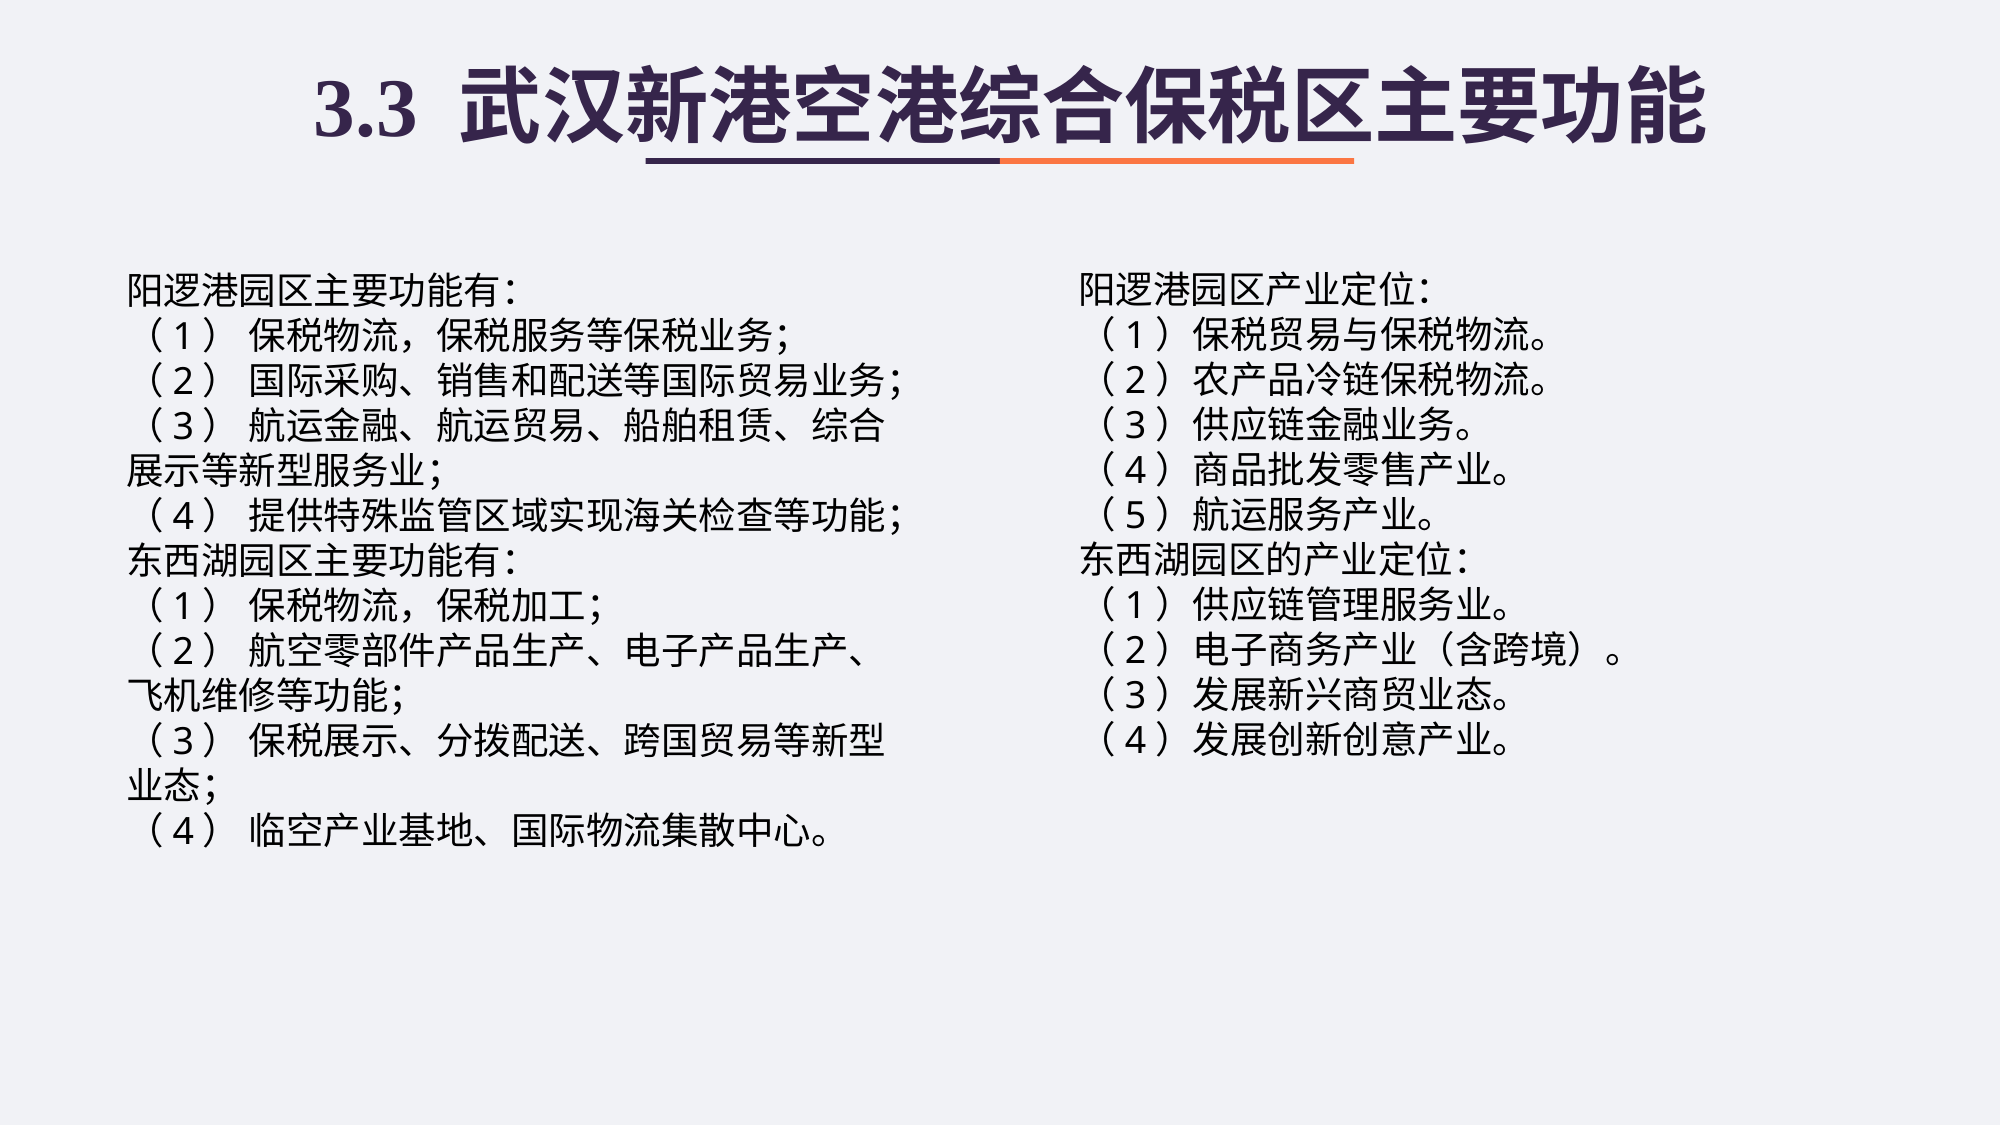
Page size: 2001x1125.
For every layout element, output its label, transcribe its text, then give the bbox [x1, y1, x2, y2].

title 3.3 武汉新港空港综合保税区主要功能 [137, 36, 1863, 184]
text_box 阳逻港园区产业定位： （1）保税贸易与保税物流。 （2）农产品冷链保税物流。 （3）供应链金融业务。 （4）商品批发零售产业。 （5）航运服务产业。 东西湖园区的产业定位： （1）供应链管理服务业。 （2）电子商务产业（含跨境）。 （3）发展新兴商贸业态。 （4）发展创新创意产业。 [1063, 259, 1876, 769]
text_box 阳逻港园区主要功能有： （1） 保税物流，保税服务等保税业务； （2） 国际采购、销售和配送等国际贸易业务； （3） 航运金融、航运贸易、船舶租赁、综合展示等新型服务业； （4） 提供特殊监管区域实现海关检查等功能； 东西湖园区主要功能有： （1） 保税物流，保税加工； （2） 航空零部件产品生产、电子产品生产、飞机维修等功能； （3） 保税展示、分拨配送、跨国贸易等新型业态； （4） 临空产业基地、国际物流集散中心。 [111, 259, 921, 860]
